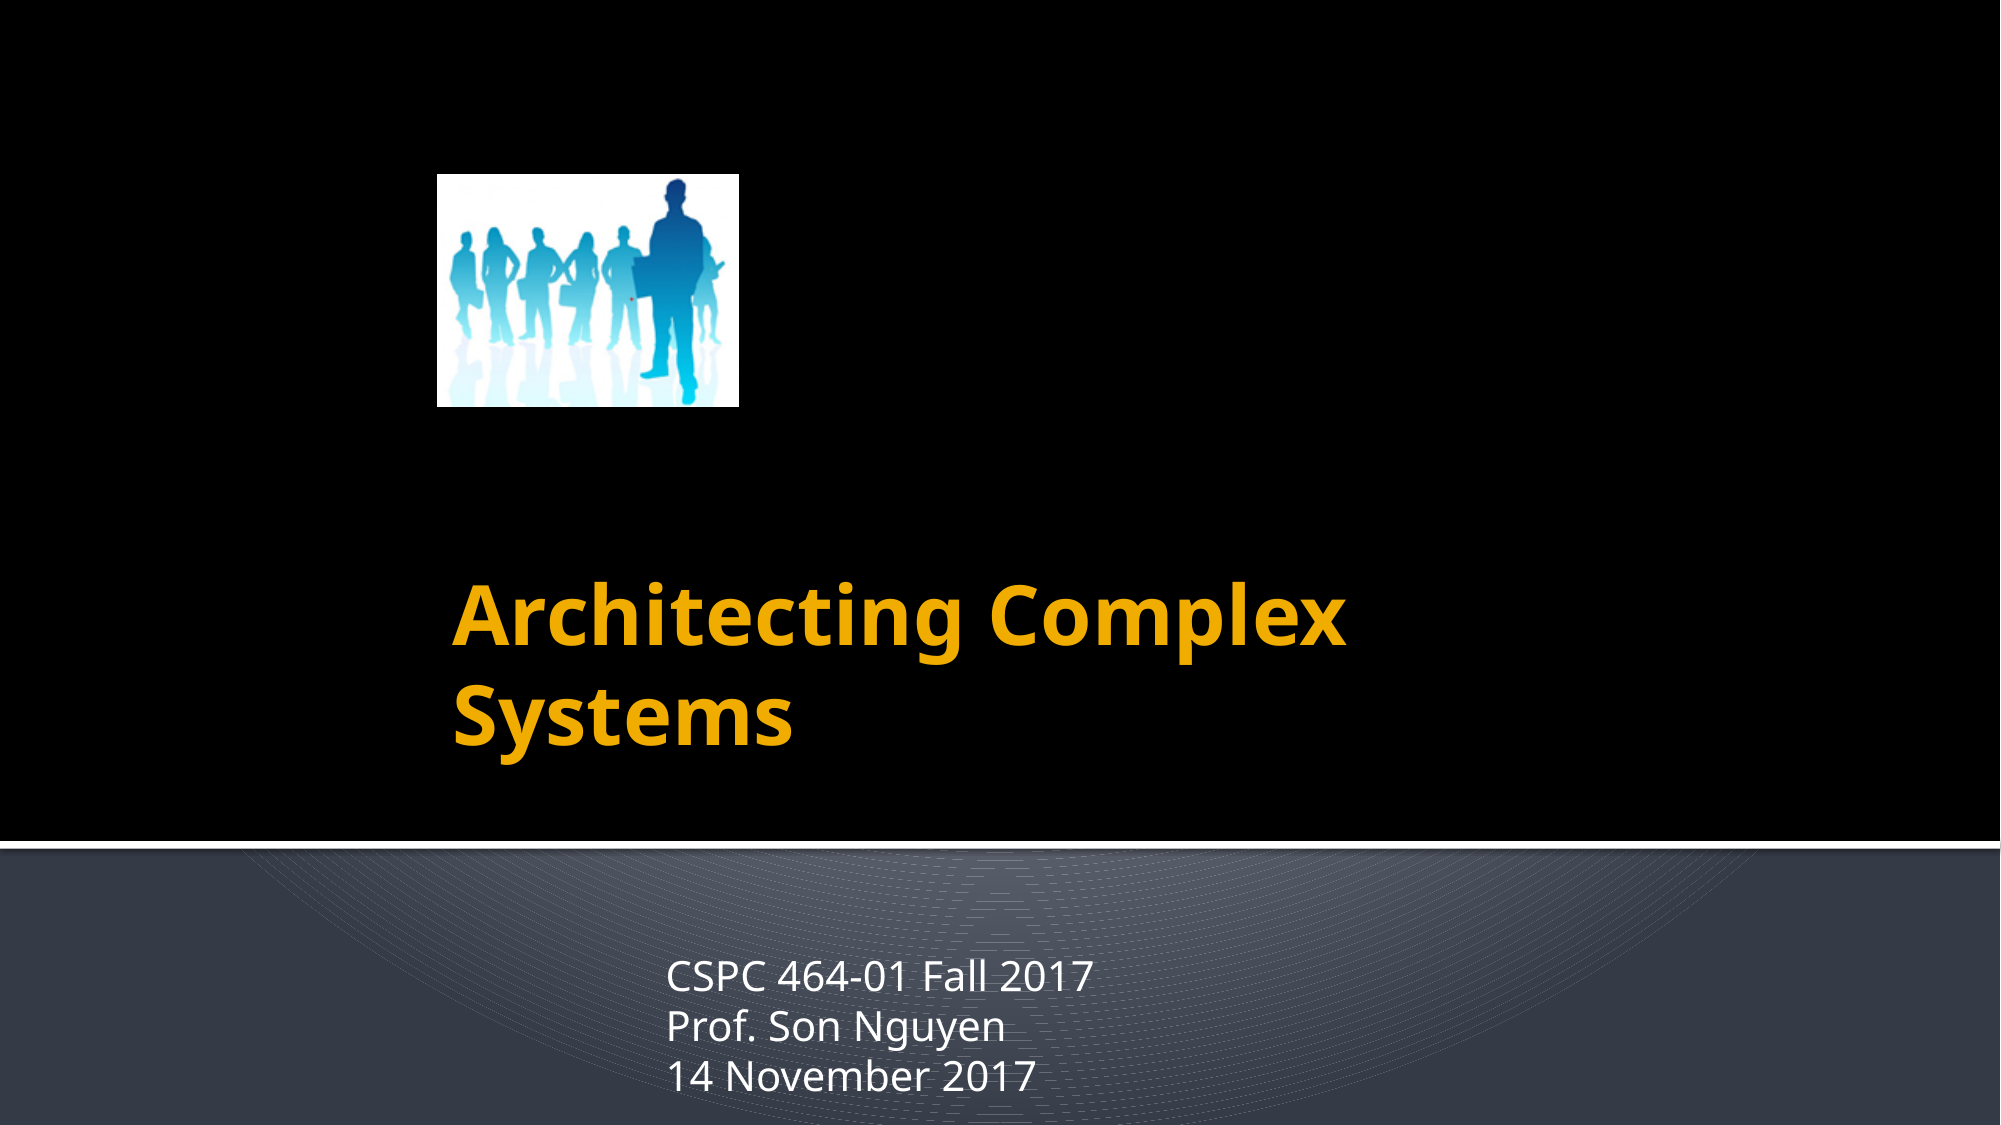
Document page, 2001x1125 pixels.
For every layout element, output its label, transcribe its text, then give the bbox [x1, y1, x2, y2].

title Architecting Complex Systems [437, 462, 1625, 763]
subtitle CSPC 464-01 Fall 2017 Prof. Son Nguyen 14 November 2017 [646, 924, 1747, 1100]
picture [437, 174, 739, 407]
